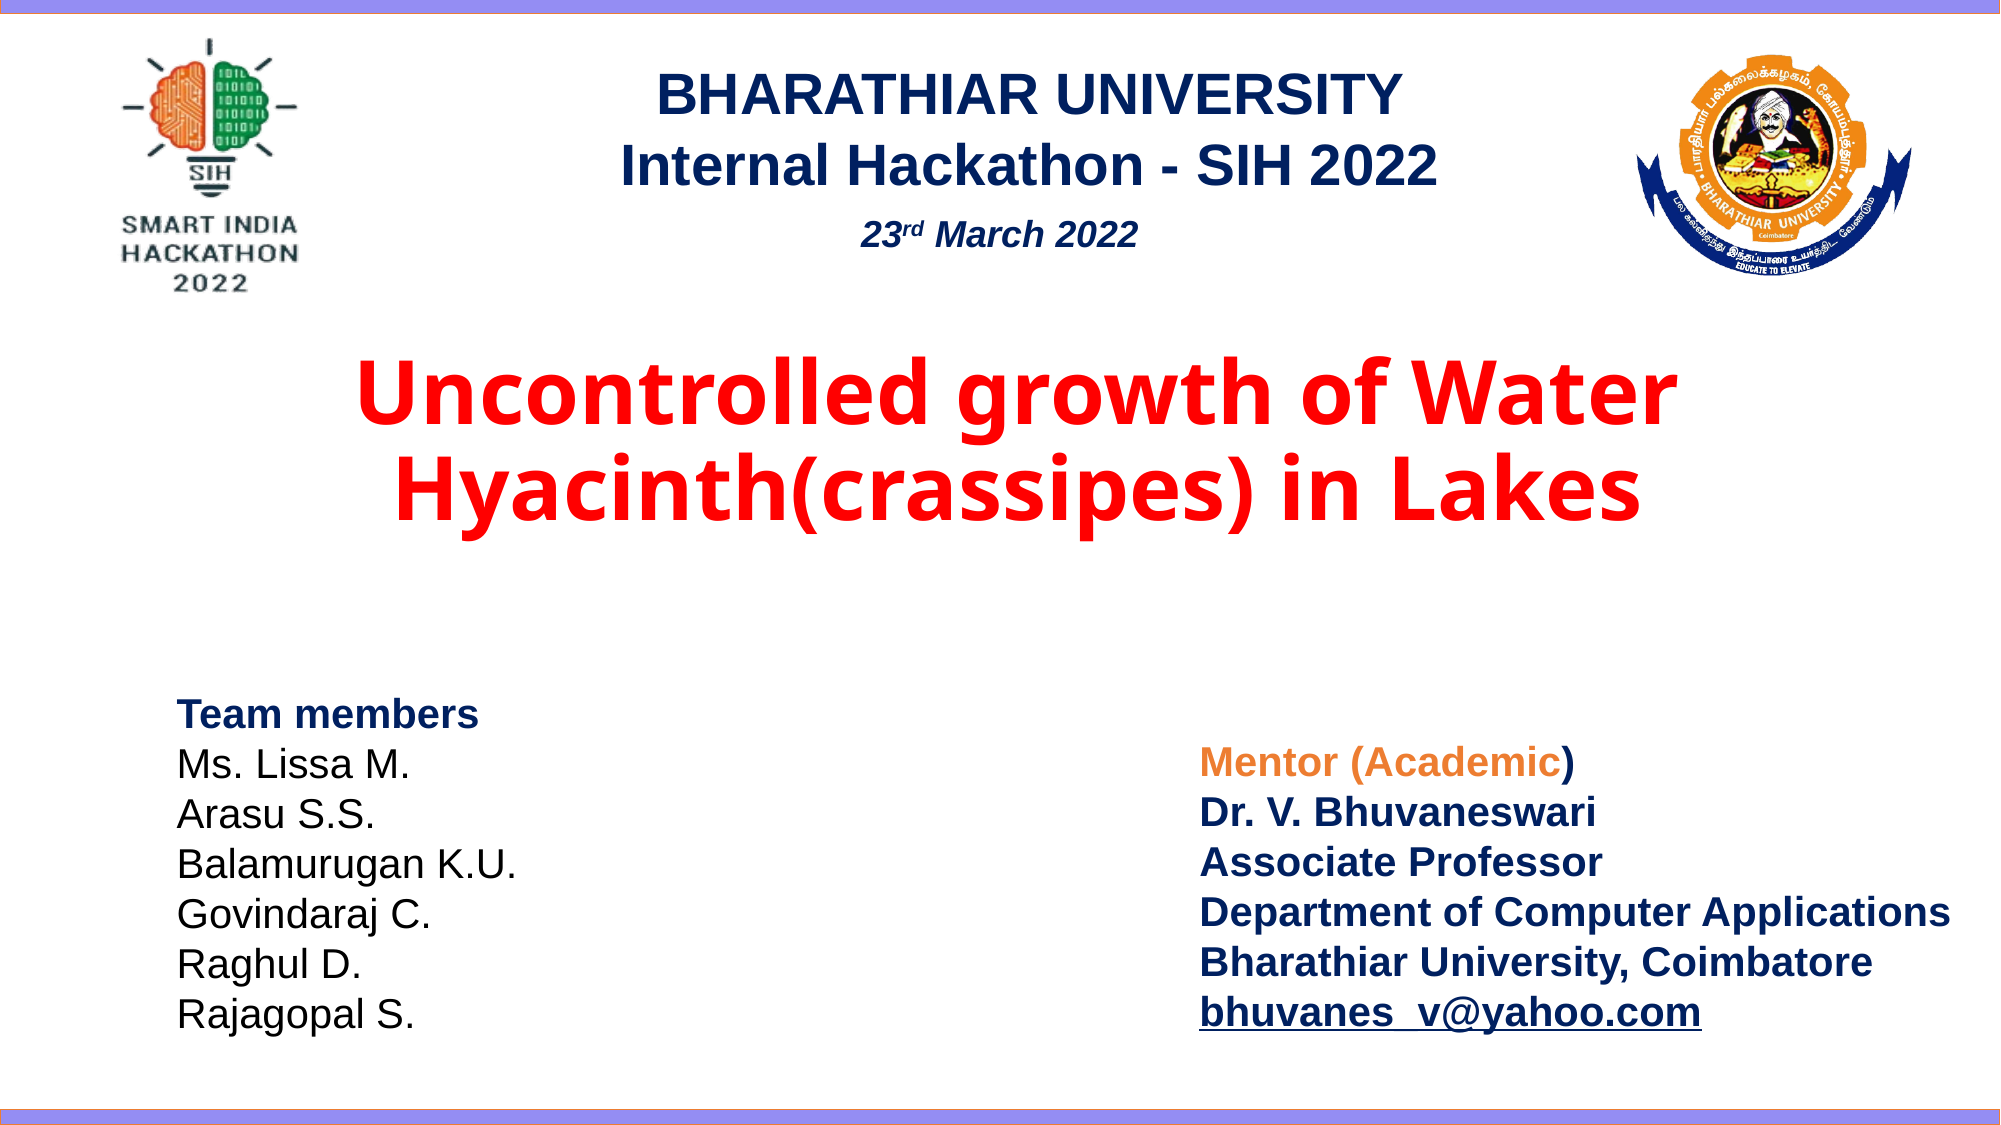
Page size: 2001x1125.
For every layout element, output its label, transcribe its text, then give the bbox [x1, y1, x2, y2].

text_box BHARATHIAR UNIVERSITY Internal Hackathon - SIH 2022 [401, 49, 1568, 274]
text_box [0, 0, 2000, 14]
picture [1568, 37, 1994, 308]
picture [46, 27, 401, 329]
text_box [0, 1109, 2000, 1125]
text_box Team members Ms. Lissa M. Arasu S.S. Balamurugan K.U. Govindaraj C. Raghul D. Rajagopal S. [161, 679, 533, 1090]
title Uncontrolled growth of Water Hyacinth(crassipes) in Lakes [267, 277, 1768, 547]
text_box 23rd March 2022 [846, 203, 1154, 263]
text_box Mentor (Academic) Dr. V. Bhuvaneswari Associate Professor Department of Computer Applications Bharathiar University, Coimbatore bhuvanes_v@yahoo.com [1184, 727, 1967, 1043]
